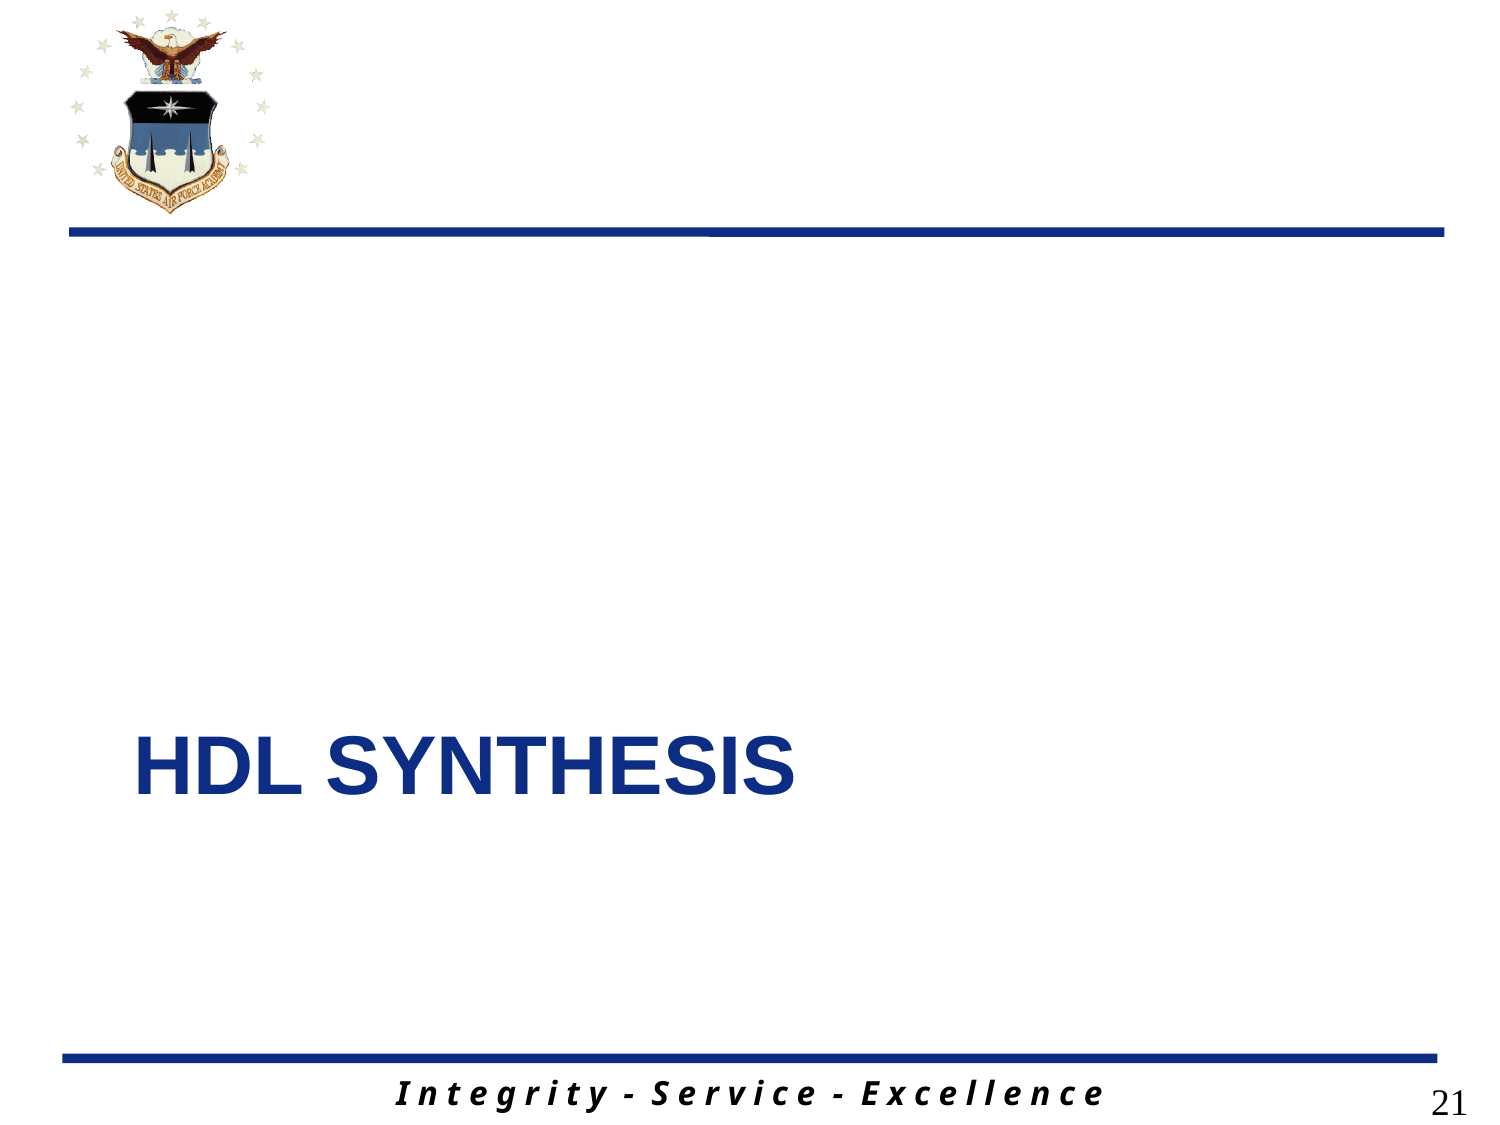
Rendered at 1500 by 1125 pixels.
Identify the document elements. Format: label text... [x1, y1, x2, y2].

picture [63, 0, 275, 222]
slide_number 21 [1133, 1025, 1484, 1105]
title HDL Synthesis [118, 722, 1394, 947]
